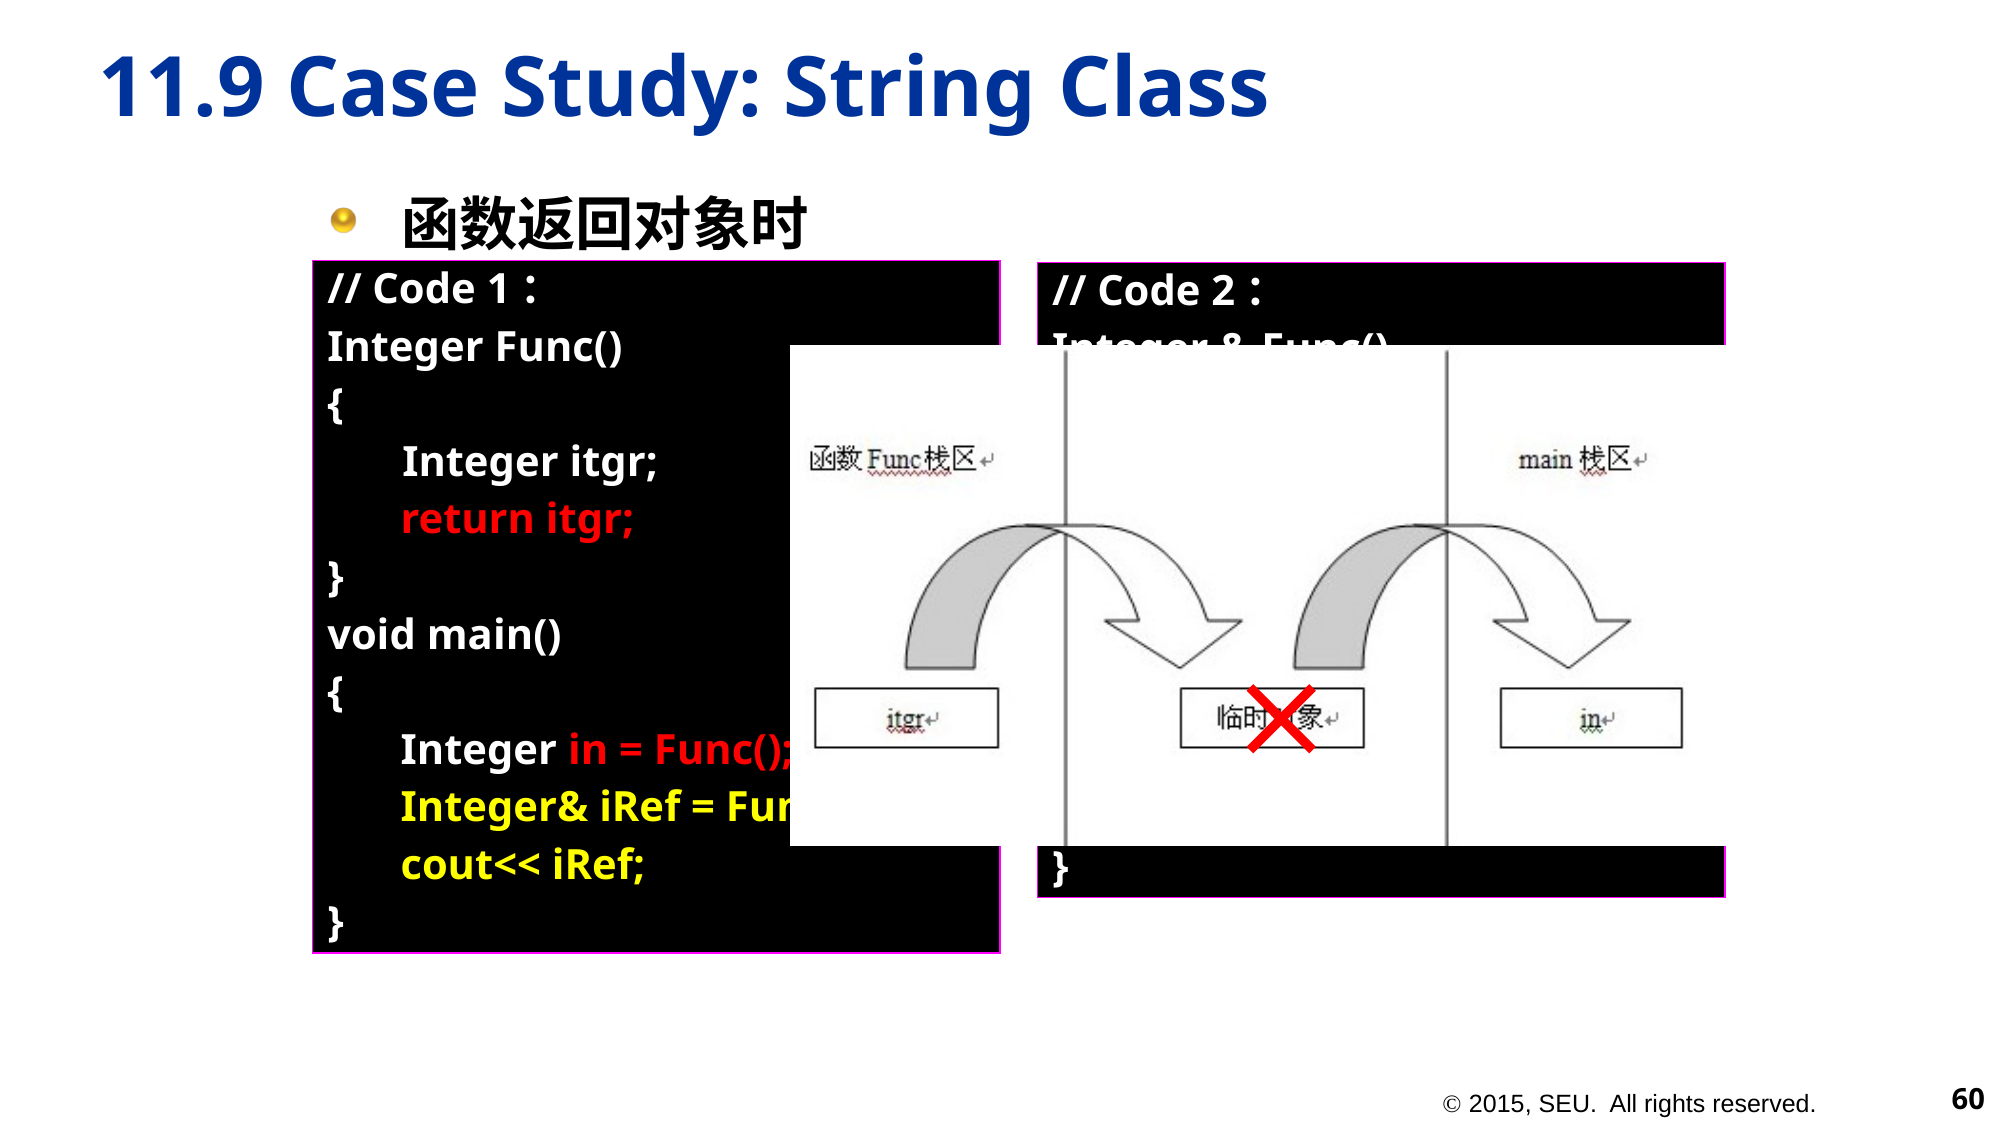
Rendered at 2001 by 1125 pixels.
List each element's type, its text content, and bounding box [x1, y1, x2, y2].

text_box // Code 1： Integer Func() { Integer itgr; return itgr; } void main() { Integer in = Func(); Integer& iRef = Func(); cout<< iRef; } [312, 260, 1000, 954]
list 函数返回对象时 [312, 187, 1693, 339]
text_box // Code 2： Integer & Func() { Integer itgr; return itgr; } void main() { Integer & in = Func(); cout<< in;//bad } [1037, 262, 1725, 343]
title 11.9 Case Study: String Class [83, 37, 1917, 143]
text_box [1249, 687, 1313, 751]
picture [790, 345, 1729, 846]
picture [327, 205, 363, 241]
text_box // Code 2： Integer & Func() { Integer itgr; return itgr; } void main() { Integer & in = Func(); cout<< in;//bad } [1037, 854, 1725, 898]
